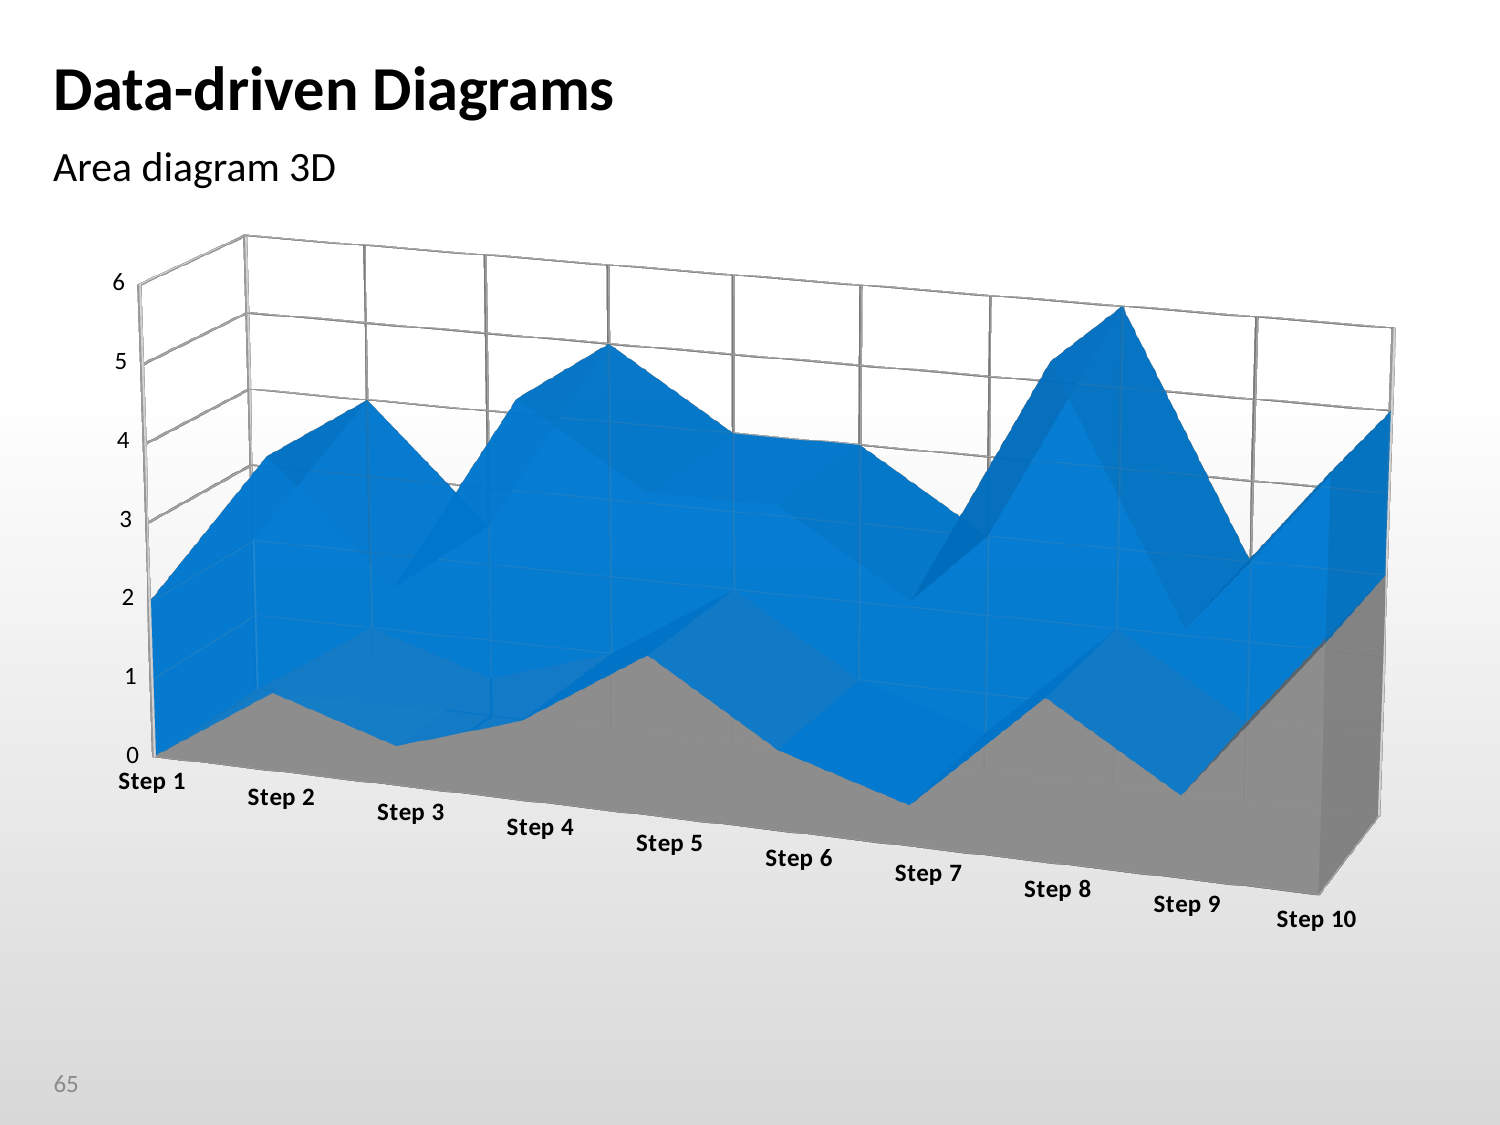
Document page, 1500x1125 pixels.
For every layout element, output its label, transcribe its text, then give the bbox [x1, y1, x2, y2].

list Area diagram 3D [53, 140, 1447, 196]
chart [29, 233, 1500, 972]
title Data-driven Diagrams [53, 39, 1447, 140]
